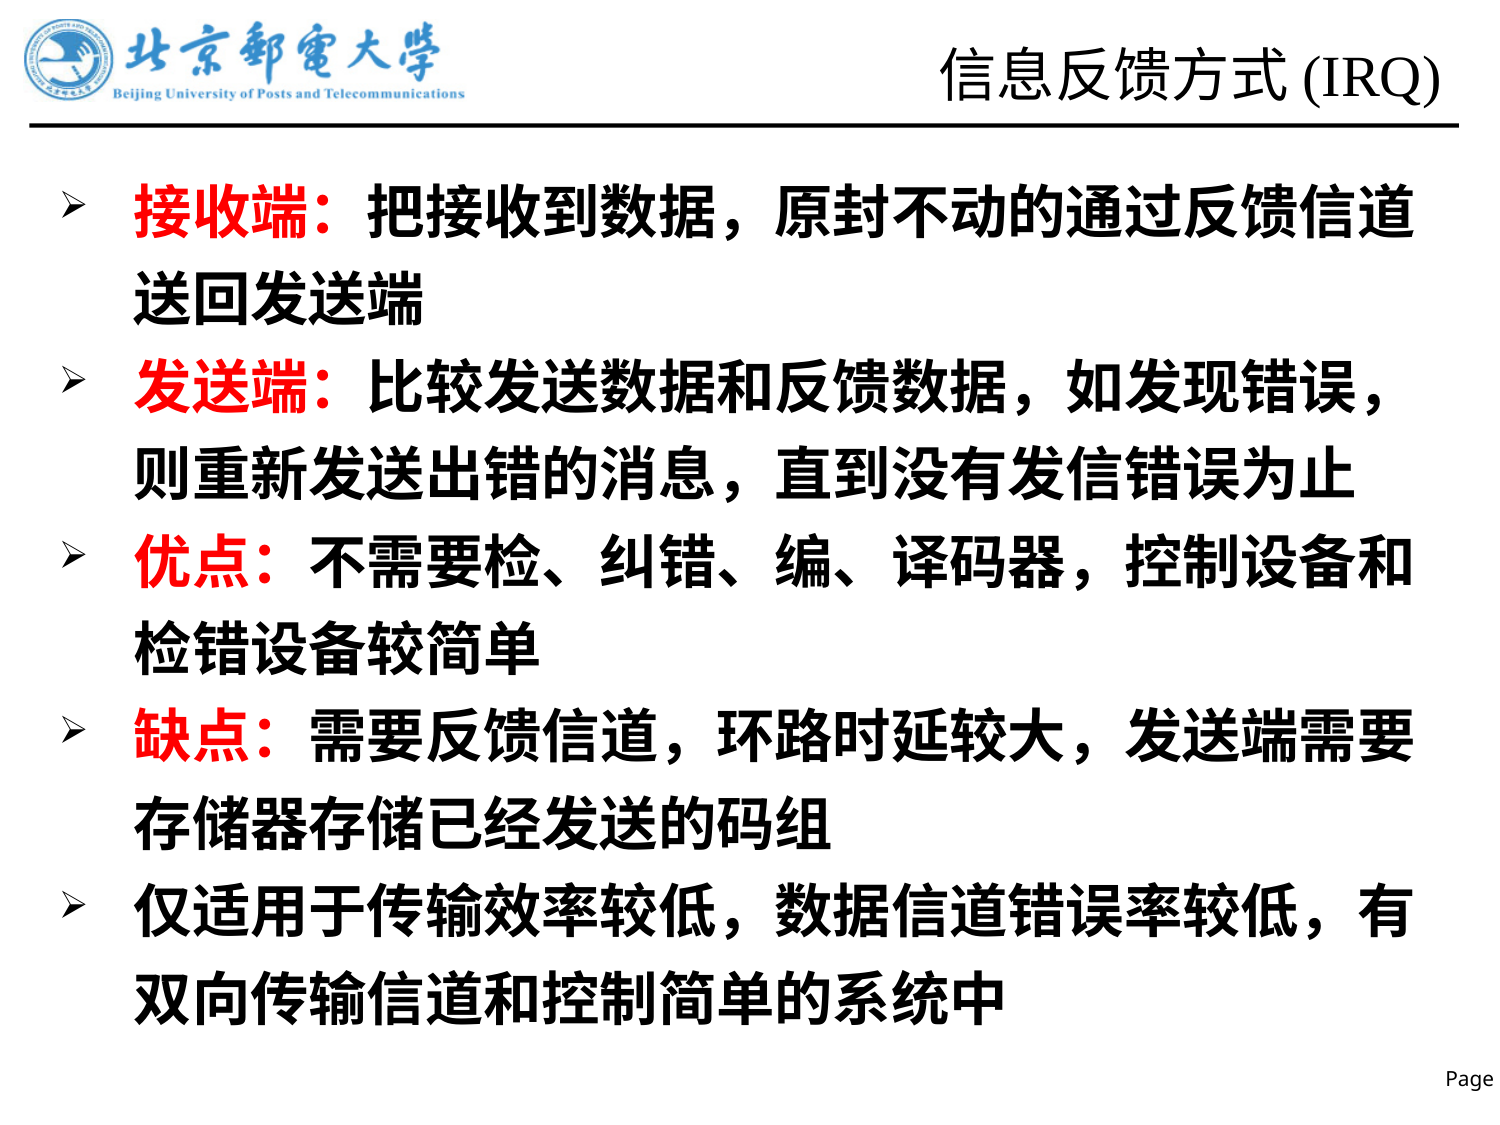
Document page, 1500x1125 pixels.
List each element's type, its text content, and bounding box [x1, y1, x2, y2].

picture [23, 19, 467, 102]
title 信息反馈方式(IRQ) [631, 16, 1457, 130]
text_box 接收端：把接收到数据，原封不动的通过反馈信道送回发送端 发送端：比较发送数据和反馈数据，如发现错误，则重新发送出错的消息，直到没有发信错误为止 优点：不需要检、纠错、编、译码器，控制设备和检错设备较简单 缺点：需要反馈信道，环路时延较大，发送端需要存储器存储已经发送的码组 仅适用于传输效率较低，数据信道错误率较低，有双向传输信道和控制简单的系统中 [44, 149, 1447, 1013]
